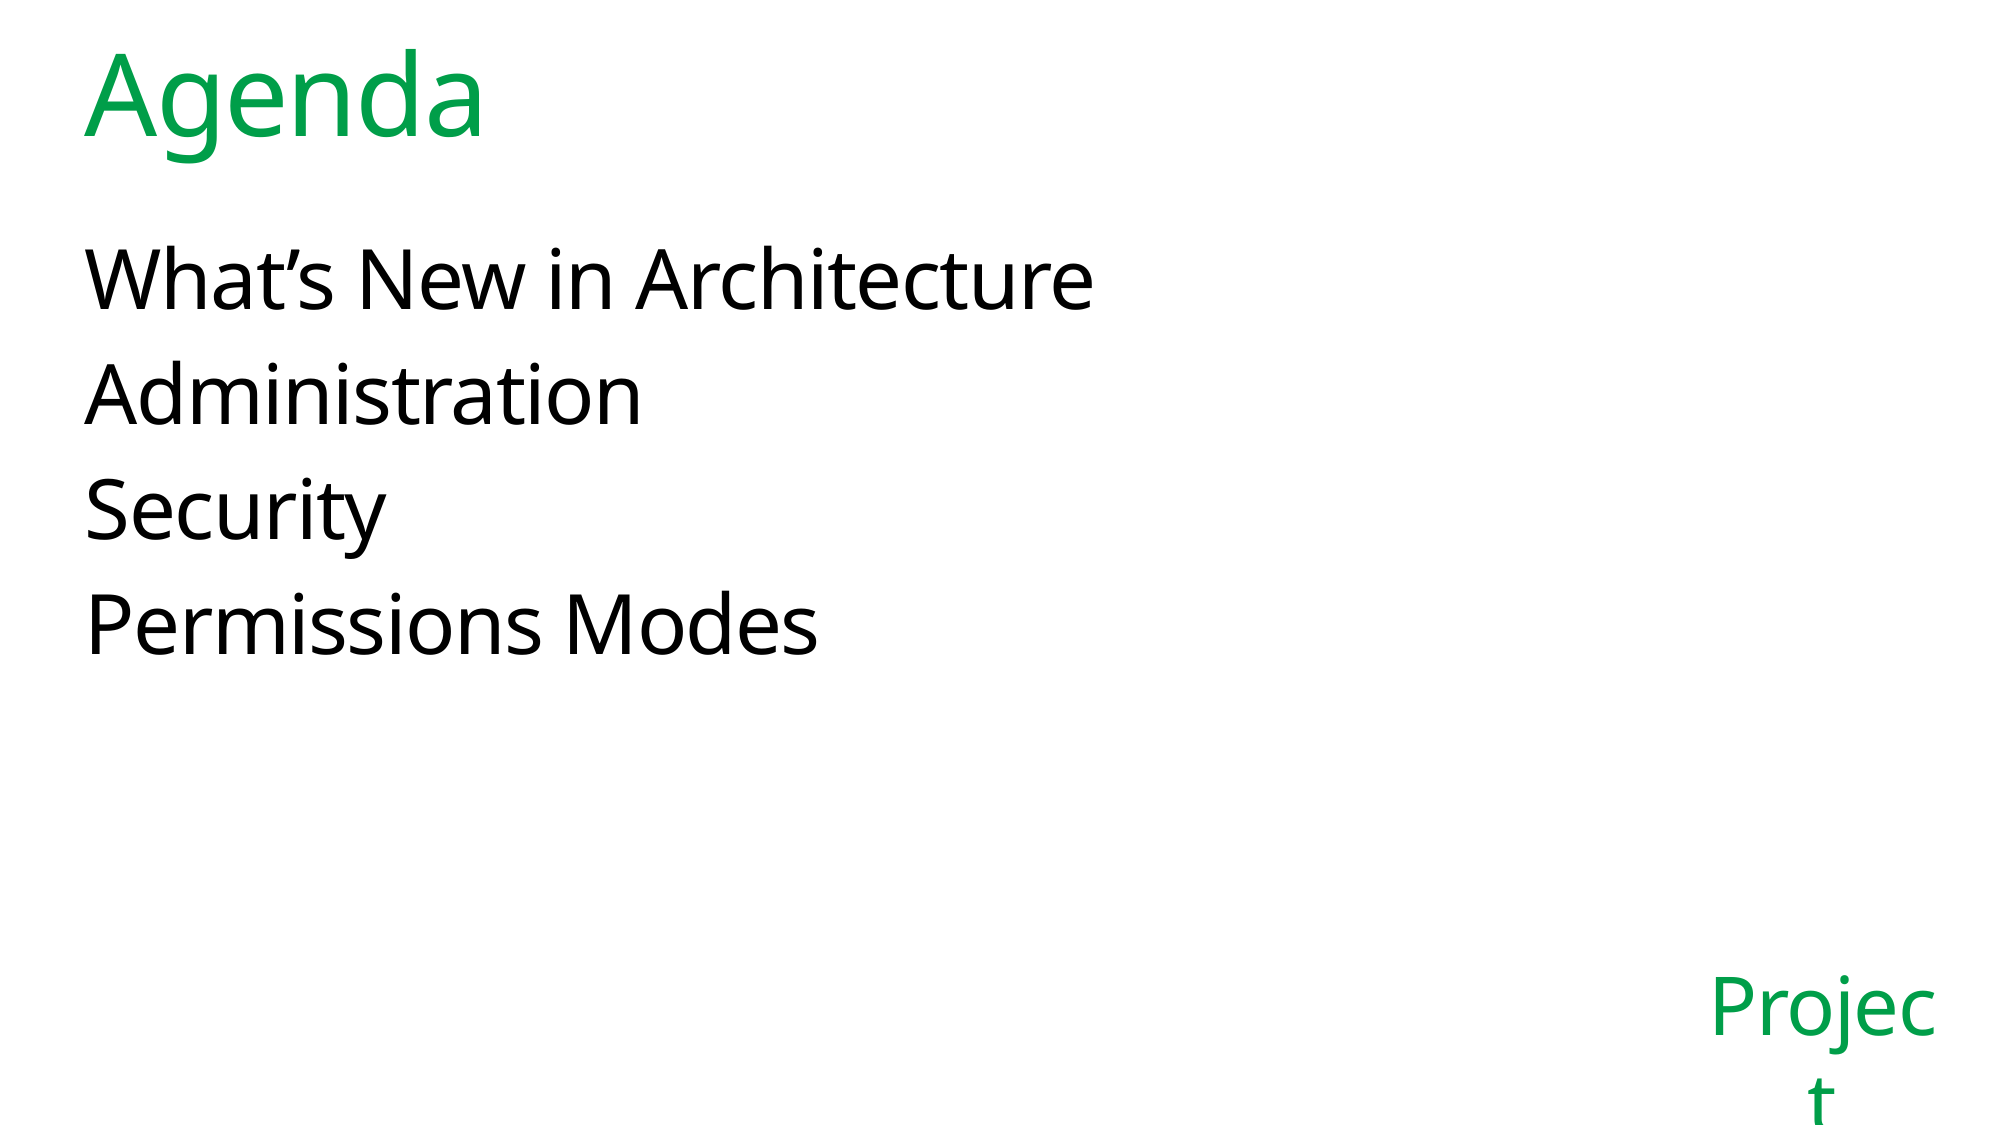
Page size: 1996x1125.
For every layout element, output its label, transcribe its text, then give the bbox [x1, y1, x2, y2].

list What’s New in Architecture Administration Security Permissions Modes [84, 237, 1910, 562]
title Agenda [84, 37, 1910, 161]
